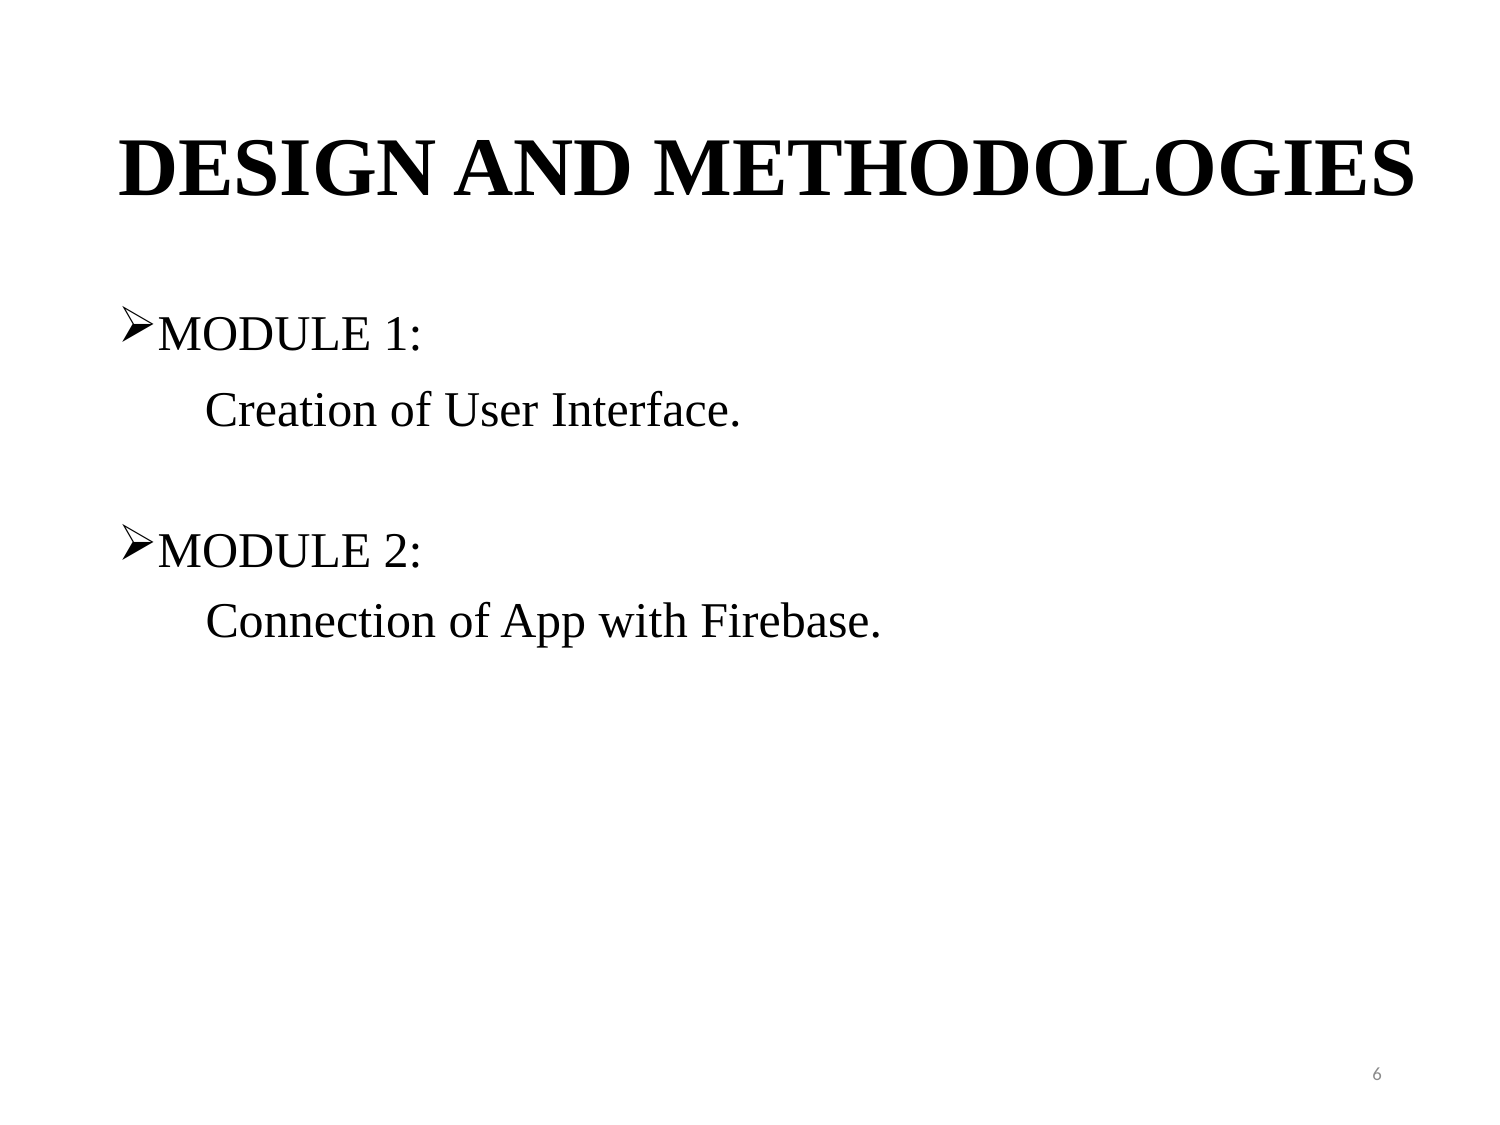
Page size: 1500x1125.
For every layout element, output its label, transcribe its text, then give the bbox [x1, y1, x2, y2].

list MODULE 1: Creation of User Interface. MODULE 2: Connection of App with Firebase. [103, 299, 1397, 1014]
slide_number 6 [1059, 1042, 1397, 1103]
title DESIGN AND METHODOLOGIES [103, 59, 1483, 278]
